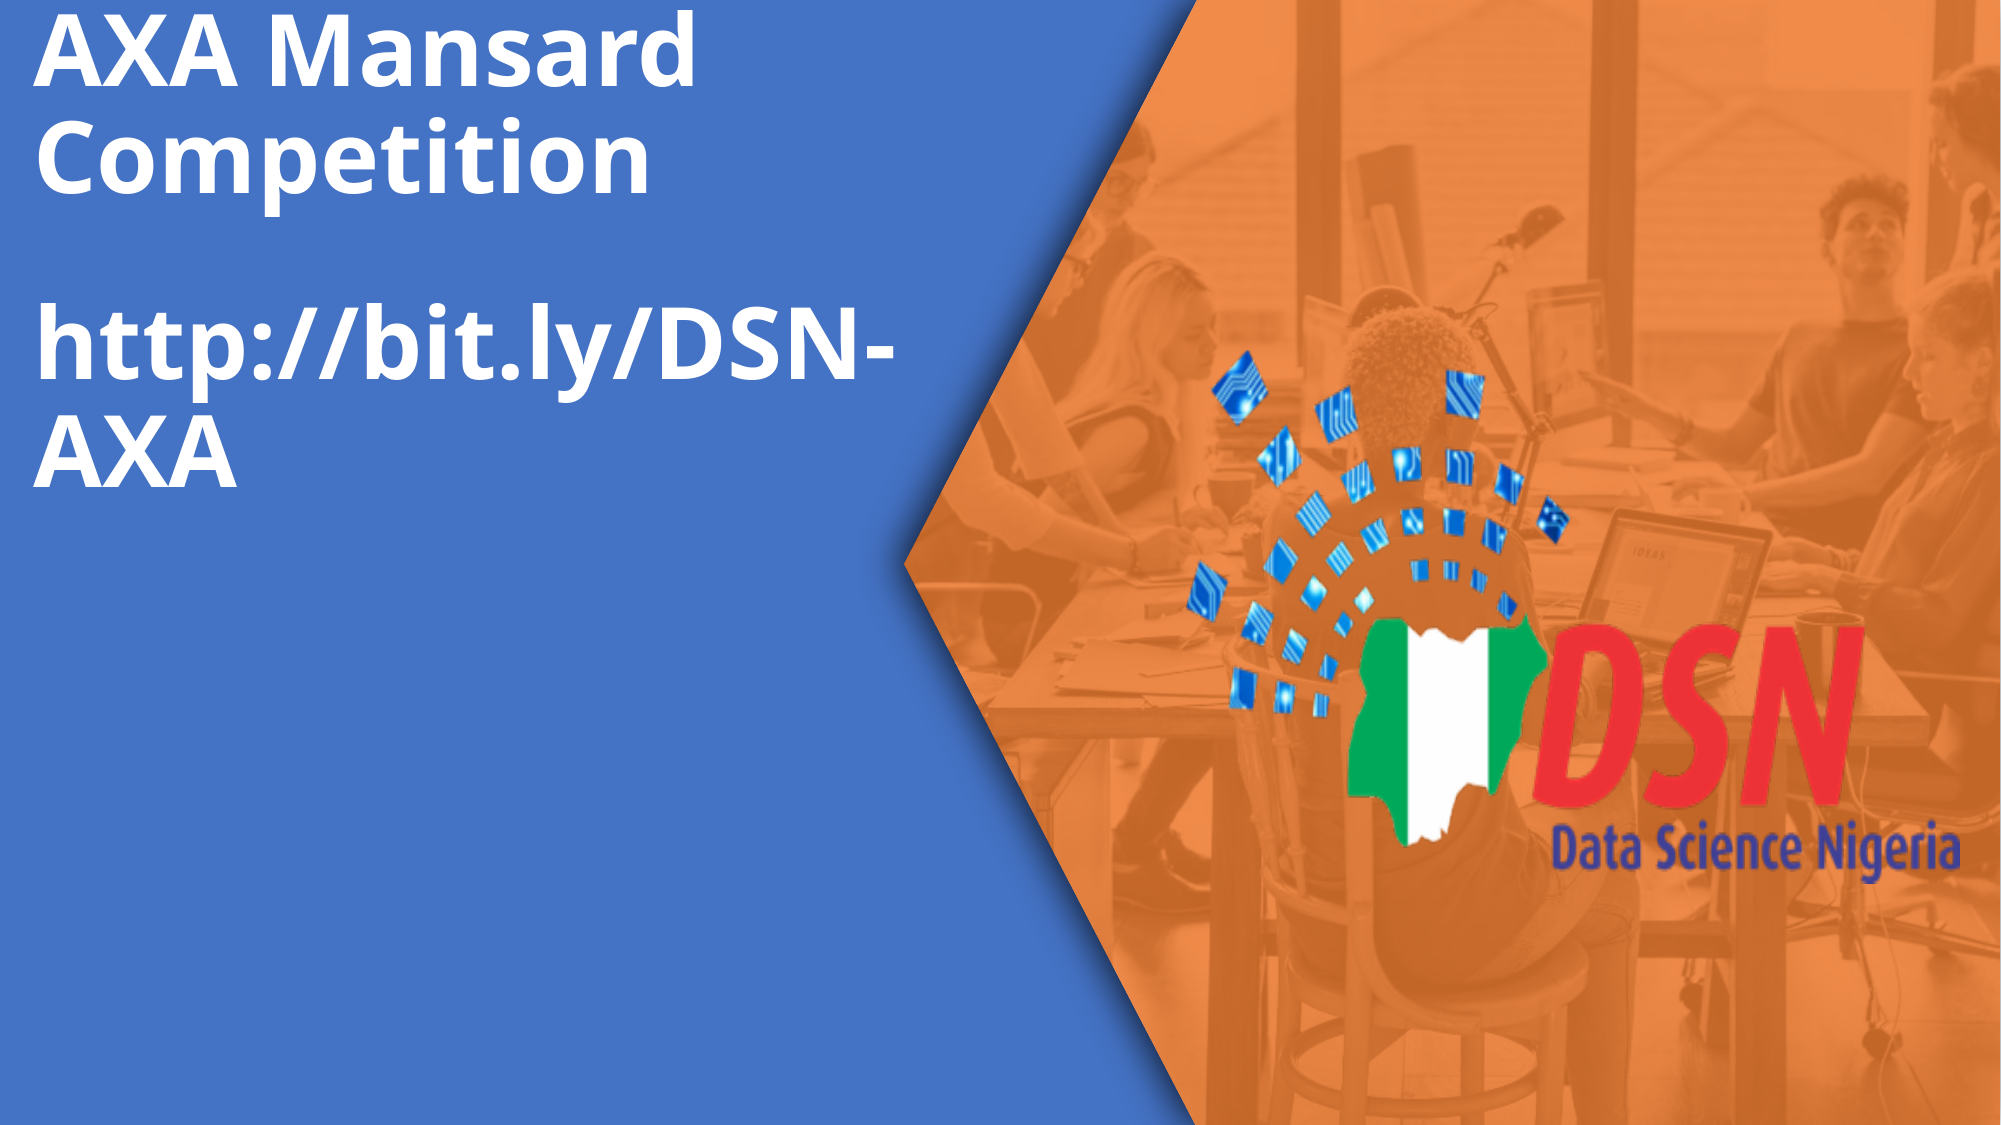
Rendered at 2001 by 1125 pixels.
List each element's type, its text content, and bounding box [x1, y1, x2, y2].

text_box http://bit.ly/DSN-AXA [30, 292, 1000, 511]
text_box AXA Mansard Competition [30, 0, 1083, 217]
picture [1186, 350, 1960, 884]
